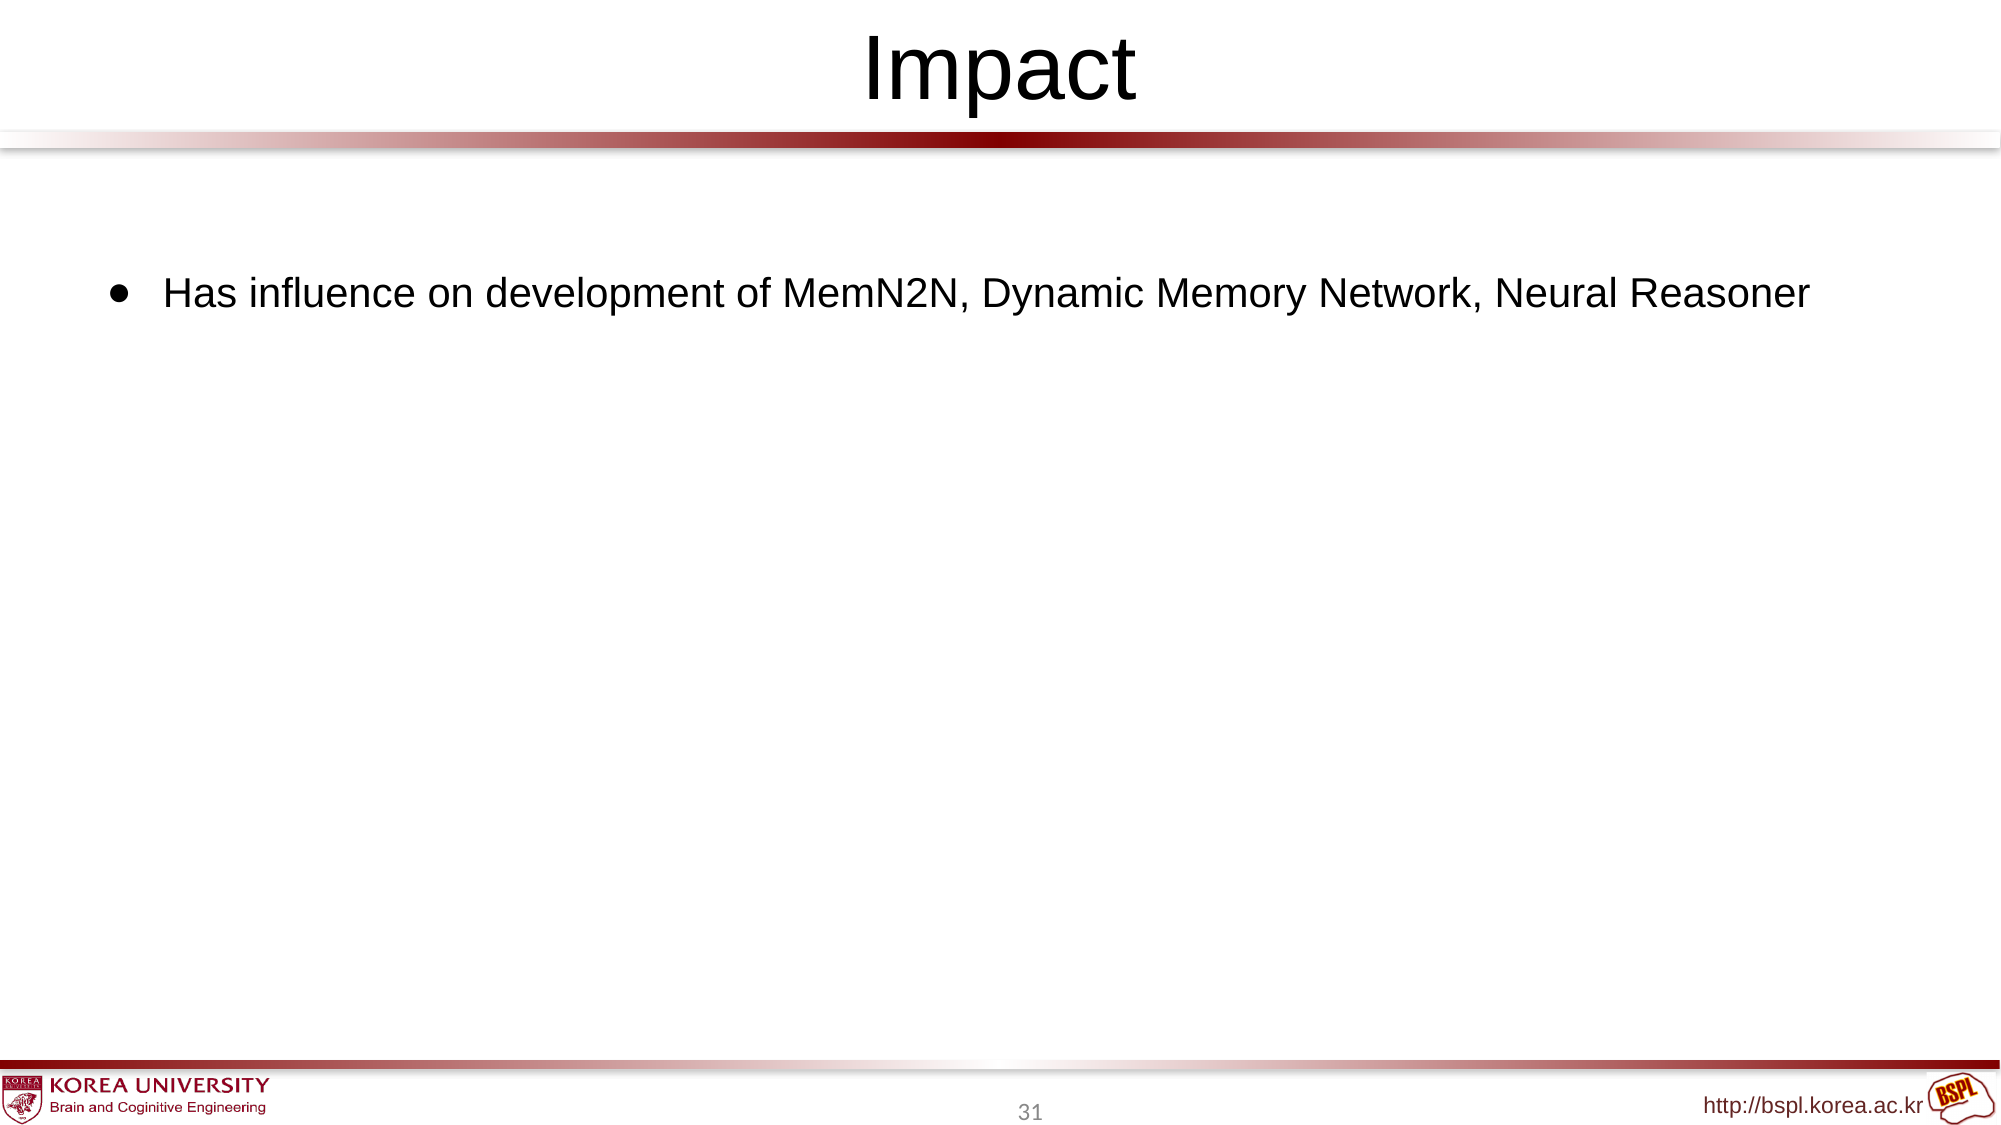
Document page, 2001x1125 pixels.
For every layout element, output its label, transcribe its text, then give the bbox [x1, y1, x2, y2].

picture [2, 1068, 275, 1125]
text_box Has influence on development of MemN2N, Dynamic Memory Network, Neural Reasoner [72, 208, 1976, 324]
picture [1926, 1072, 1997, 1125]
title Impact [11, 10, 1988, 130]
